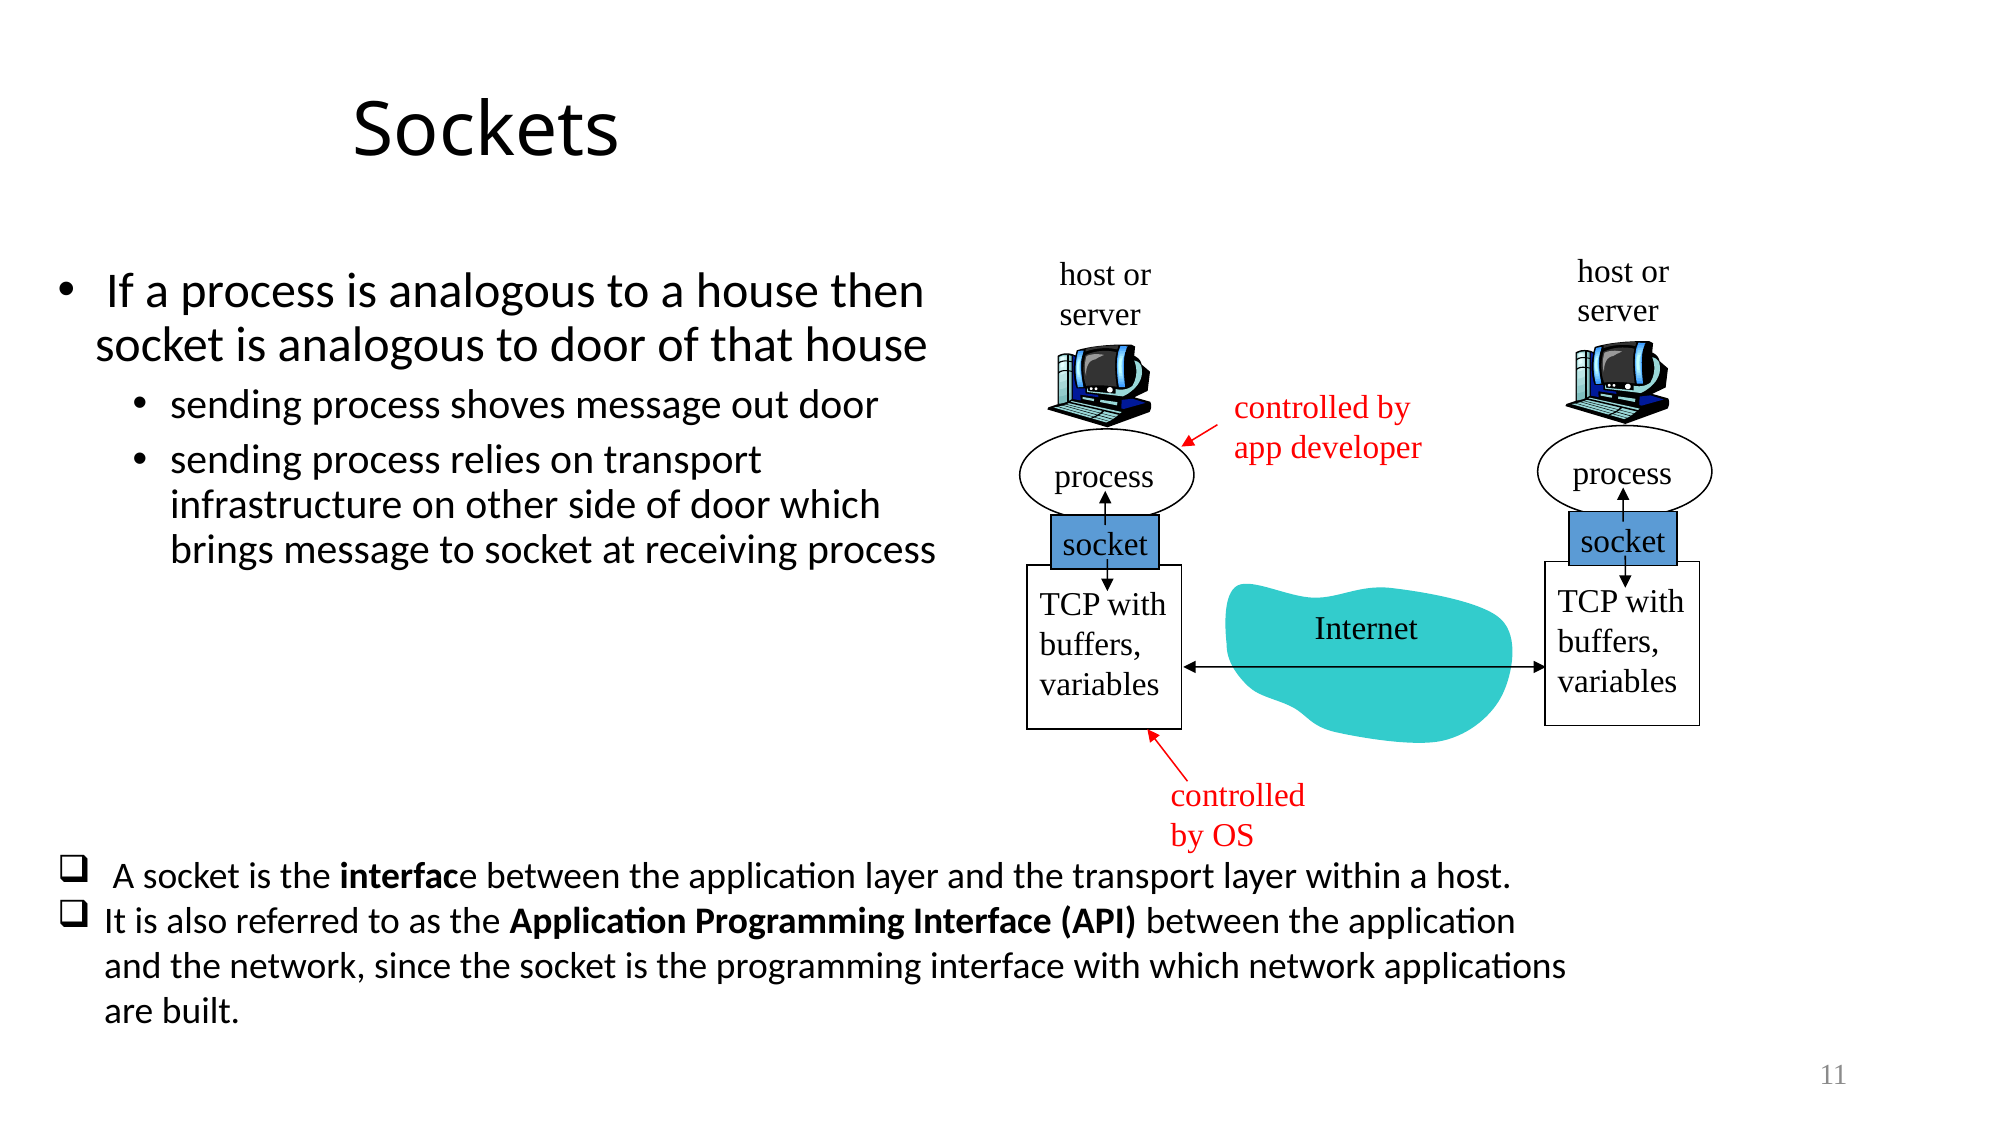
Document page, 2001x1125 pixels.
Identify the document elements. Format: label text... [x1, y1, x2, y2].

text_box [1537, 241, 1712, 834]
text_box [42, 911, 1665, 1043]
text_box [1233, 668, 1511, 743]
text_box [1225, 583, 1513, 666]
text_box [1194, 660, 1537, 674]
text_box Internet [1299, 599, 1433, 655]
title Sockets [337, 37, 1663, 225]
list If a process is analogous to a house then socket is analogous to door of that house sending process shoves message out door sending process relies on transport infrastructure on other side of door which brings message to socket at receiving process [42, 256, 977, 843]
text_box A socket is the interface between the application layer and the transport layer within a host. It is also referred to as the Application Programming Interface (API) between the application and the network, since the socket is the programming interface with which network applications are built. [42, 843, 1588, 1039]
text_box controlled by OS [1155, 765, 1321, 843]
slide_number 11 [1412, 1042, 1863, 1103]
text_box controlled by app developer [1219, 378, 1438, 473]
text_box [1019, 244, 1194, 837]
